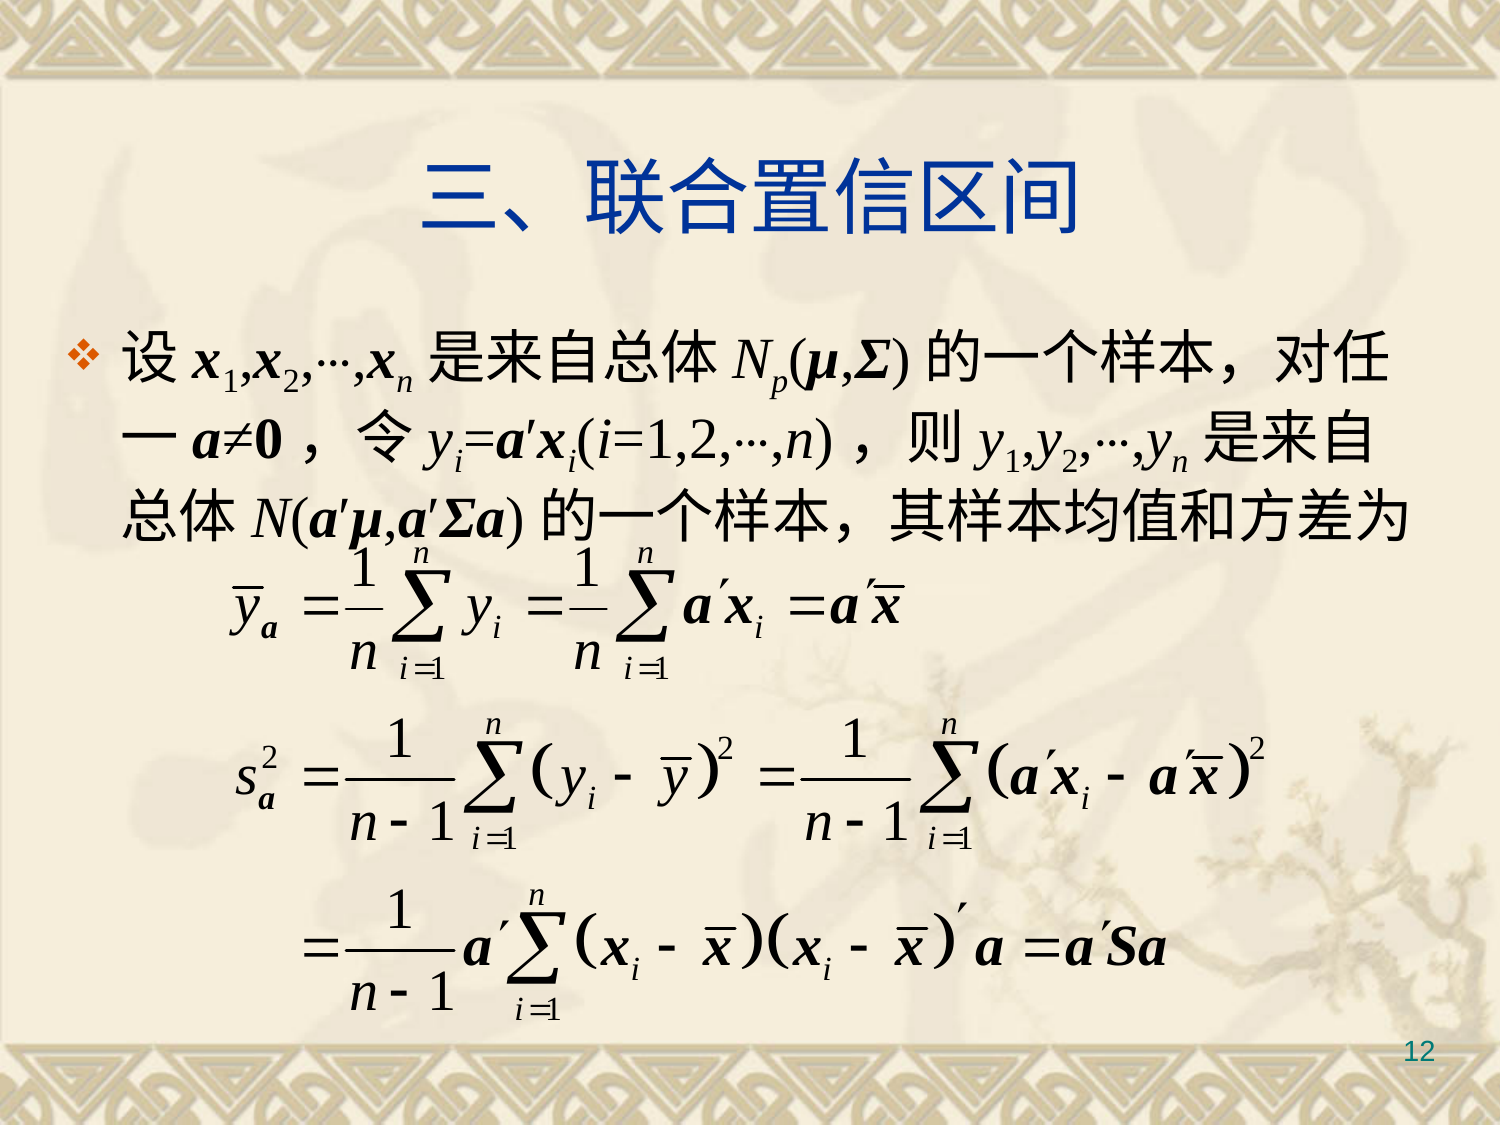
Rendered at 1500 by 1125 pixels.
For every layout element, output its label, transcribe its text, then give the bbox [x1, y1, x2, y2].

list 设x1,x2,⋯,xn是来自总体Np(μ,Σ)的一个样本，对任一a≠0，令yi=a′xi(i=1,2,⋯,n)，则y1,y2,⋯,yn是来自总体N(a′μ,a′Σa)的一个样本，其样本均值和方差为 [49, 312, 1451, 1001]
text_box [224, 533, 1276, 1026]
title 三、联合置信区间 [49, 99, 1451, 288]
slide_number 12 [1074, 1024, 1451, 1103]
picture [0, 1, 1500, 1125]
